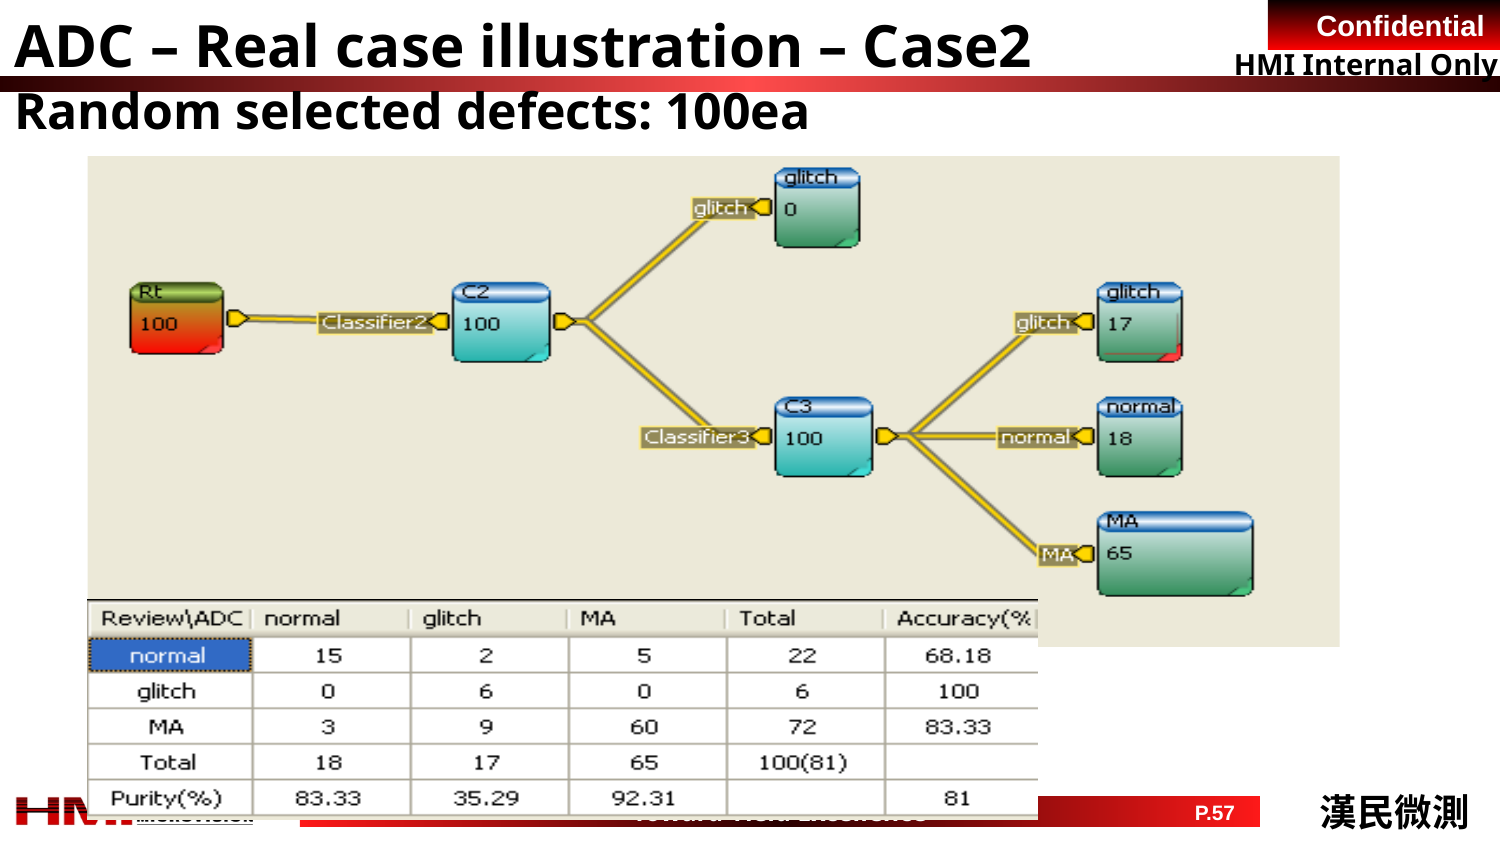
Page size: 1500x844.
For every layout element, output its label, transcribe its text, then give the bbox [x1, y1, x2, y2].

text_box ADC – Real case illustration – Case2 Random selected defects: 100ea [0, 1, 1341, 76]
picture [15, 156, 1340, 826]
